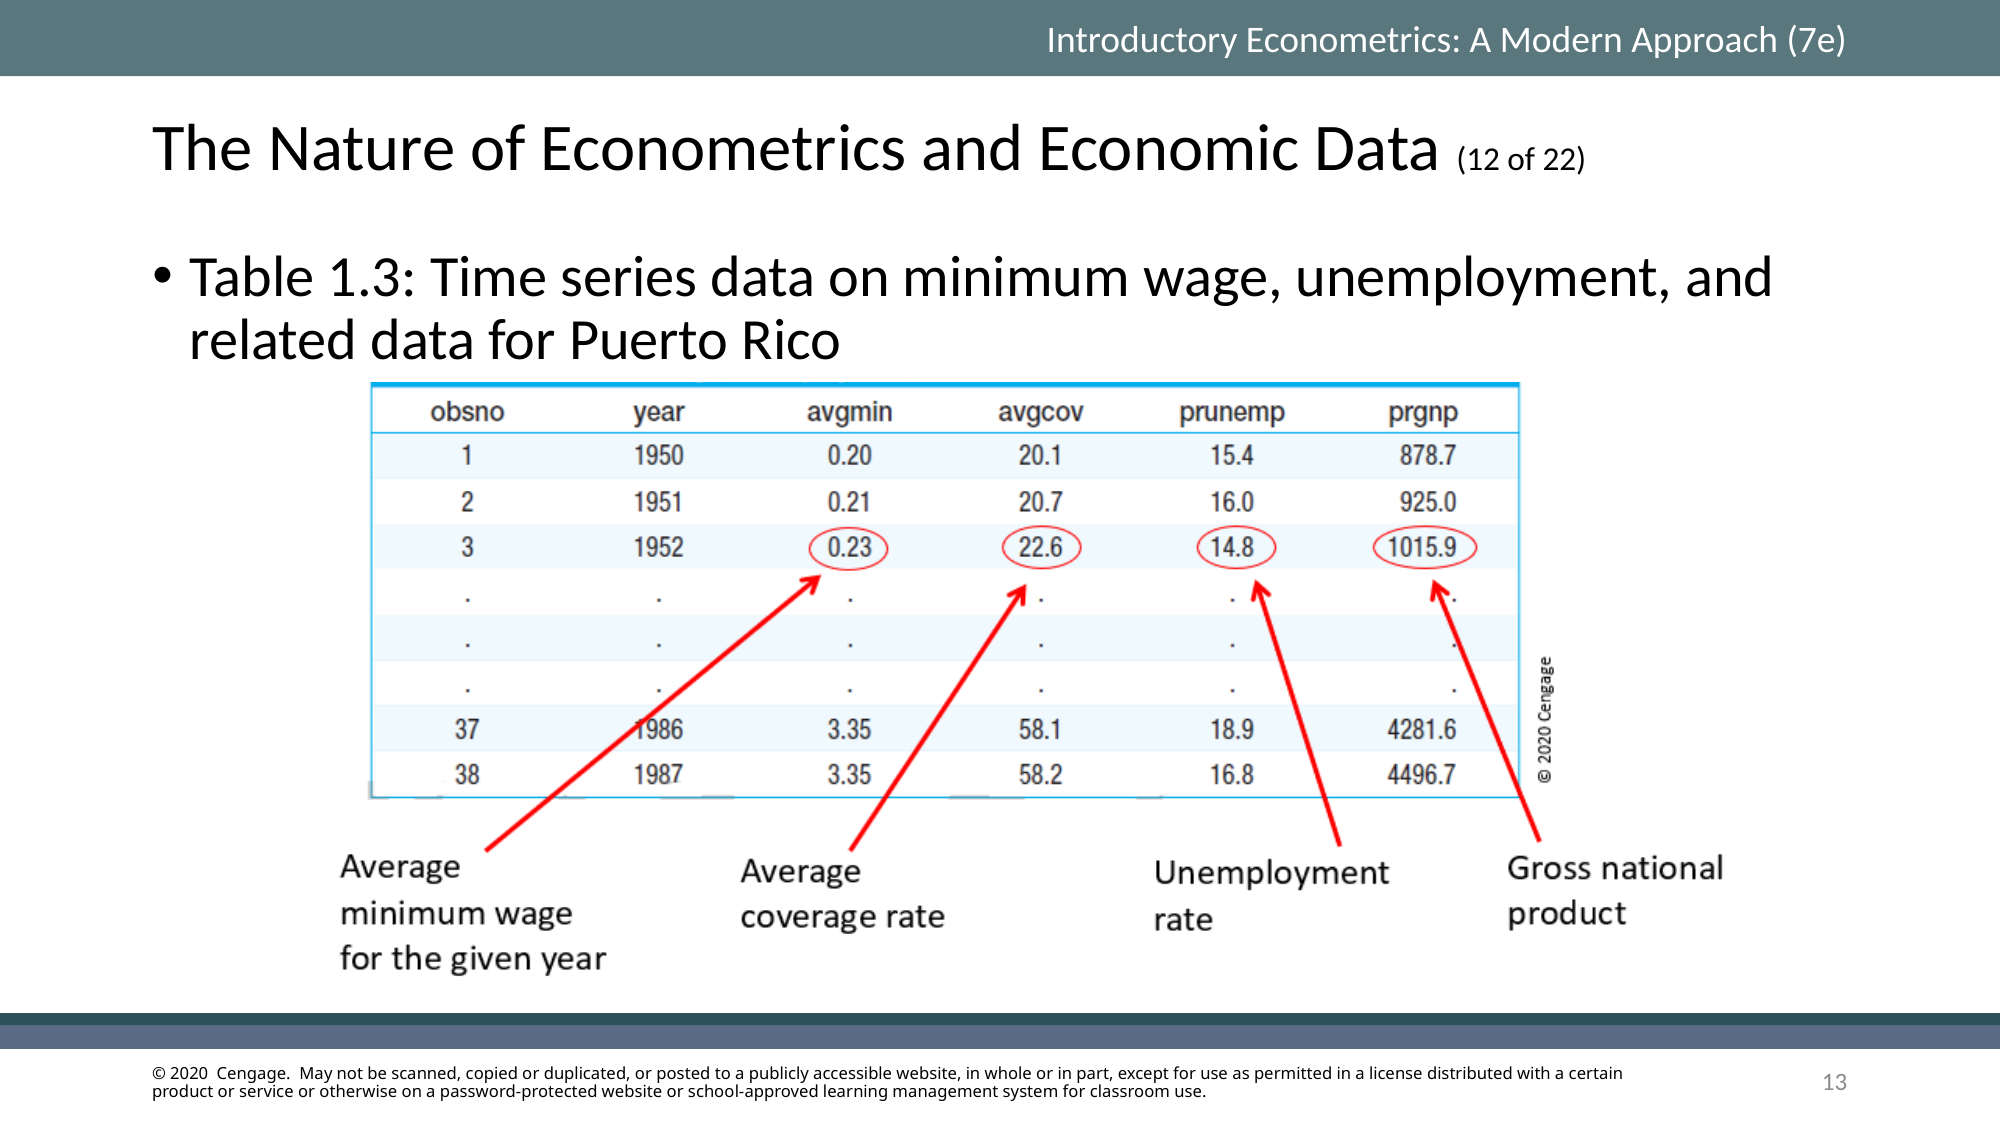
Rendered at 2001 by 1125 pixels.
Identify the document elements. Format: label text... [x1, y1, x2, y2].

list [312, 382, 1755, 1002]
title The Nature of Econometrics and Economic Data (12 of 22) [137, 104, 1863, 225]
slide_number 13 [1759, 1057, 1863, 1103]
list Table 1.3: Time series data on minimum wage, unemployment, and related data for Puerto Rico [137, 238, 1863, 455]
